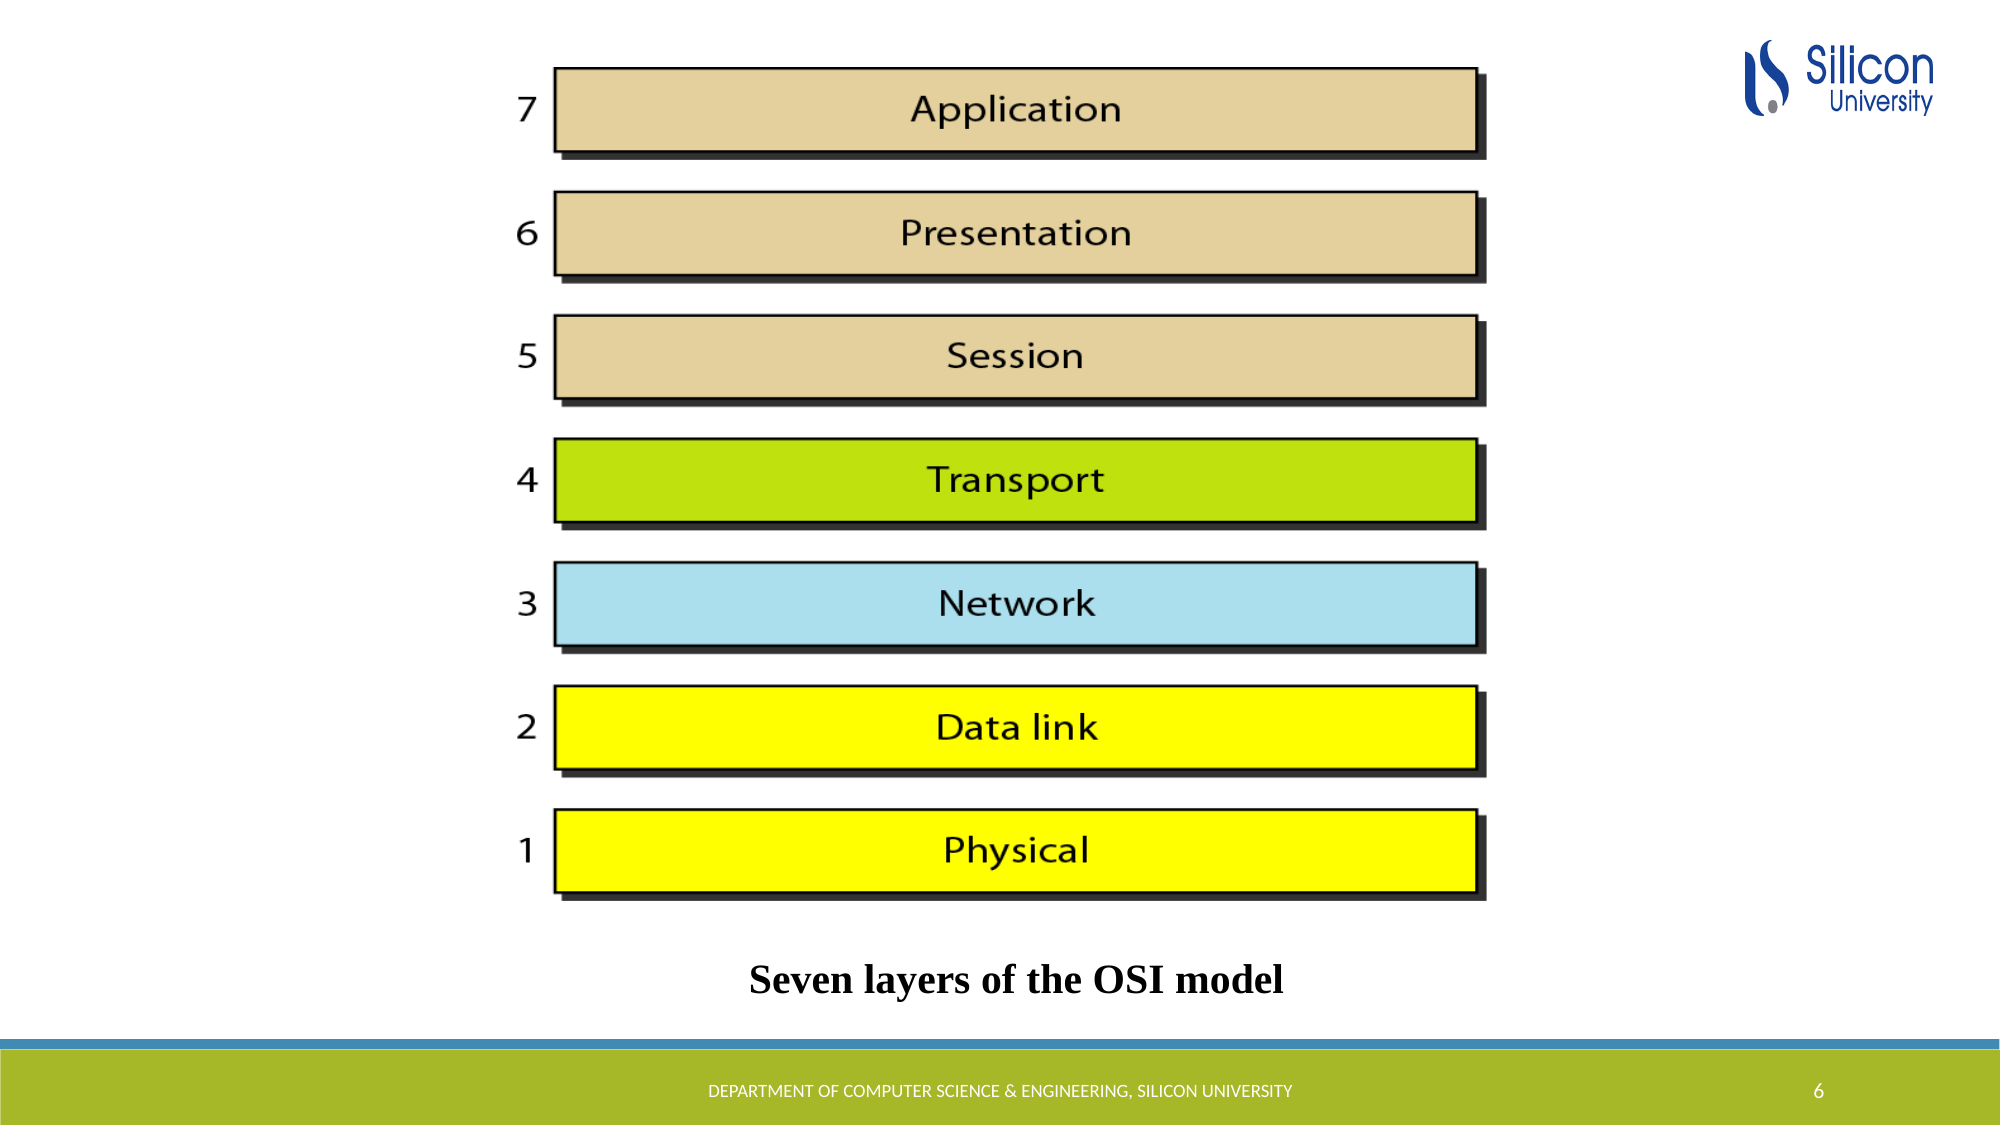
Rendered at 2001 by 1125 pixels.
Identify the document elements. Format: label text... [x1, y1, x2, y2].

picture [1745, 39, 1934, 116]
slide_number 6 [1624, 1059, 1840, 1120]
text_box Seven layers of the OSI model [734, 943, 1300, 1009]
picture [515, 66, 1489, 903]
footer Department of Computer Science & Engineering, Silicon University [604, 1059, 1396, 1120]
